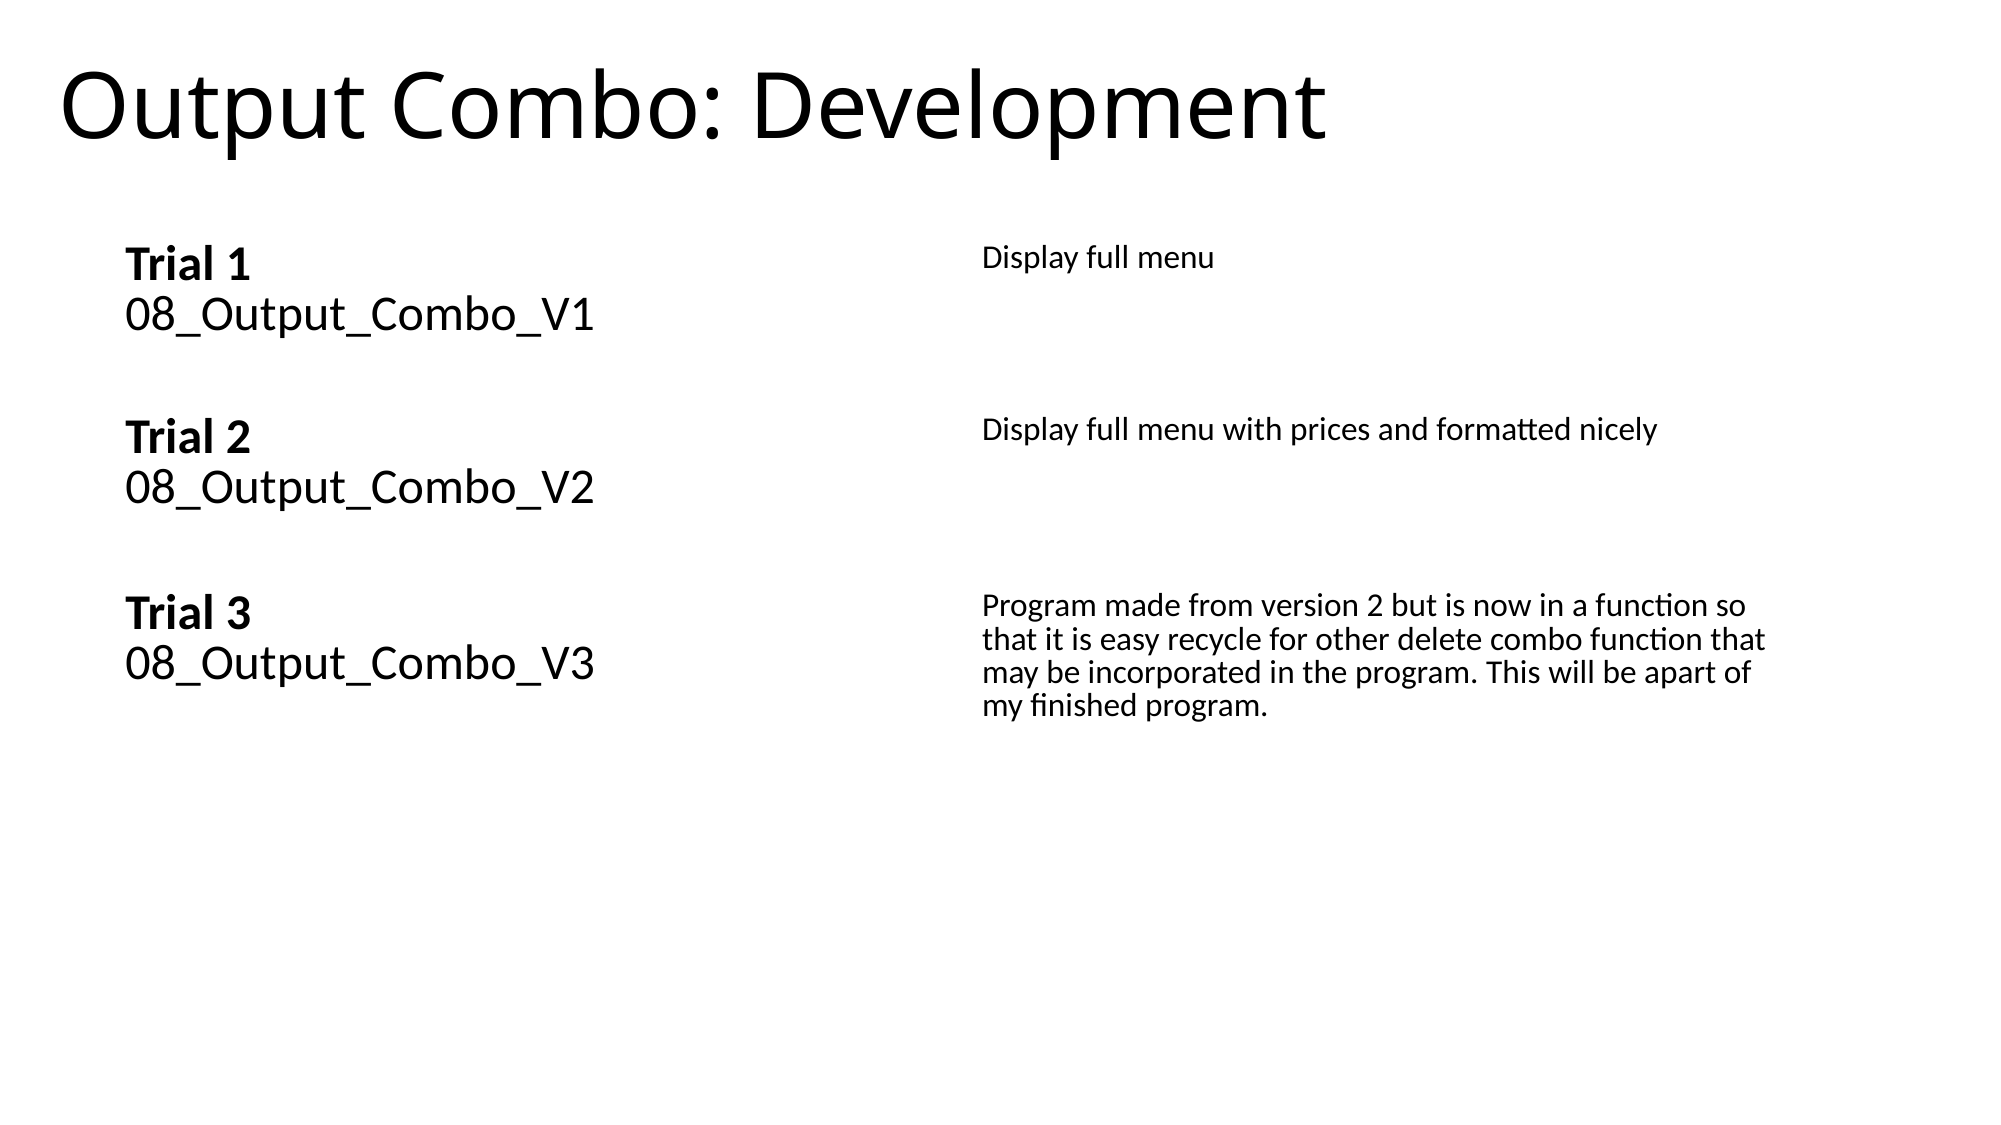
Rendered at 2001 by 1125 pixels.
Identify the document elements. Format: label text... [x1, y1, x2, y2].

table_cell Program made from version 2 but is now in a function so that it is easy recycle for other delete combo function that may be incorporated in the program. This will be apart of my finished program. [962, 572, 1819, 745]
table_cell Trial 2 08_Output_Combo_V2 [105, 396, 962, 572]
title Output Combo: Development [43, 0, 1769, 218]
table_header Trial 1 08_Output_Combo_V1 [105, 223, 962, 396]
table_cell Trial 3 08_Output_Combo_V3 [105, 572, 962, 745]
table_header Display full menu [962, 223, 1819, 396]
table_cell Display full menu with prices and formatted nicely [962, 396, 1819, 572]
